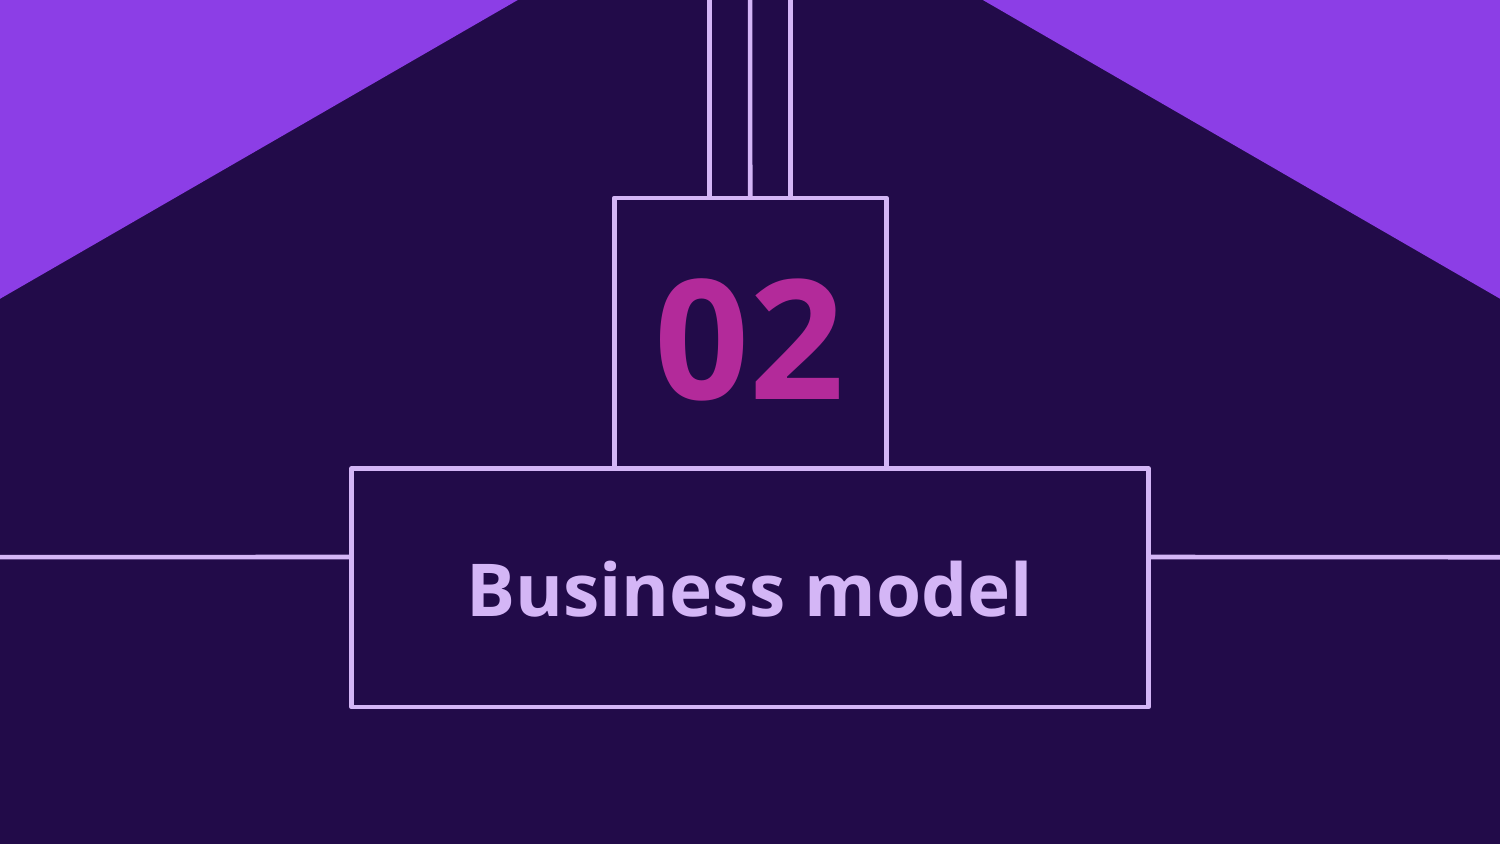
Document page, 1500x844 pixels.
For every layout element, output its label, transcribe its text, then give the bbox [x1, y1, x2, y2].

title Business model [349, 466, 1151, 709]
title 02 [612, 196, 889, 471]
